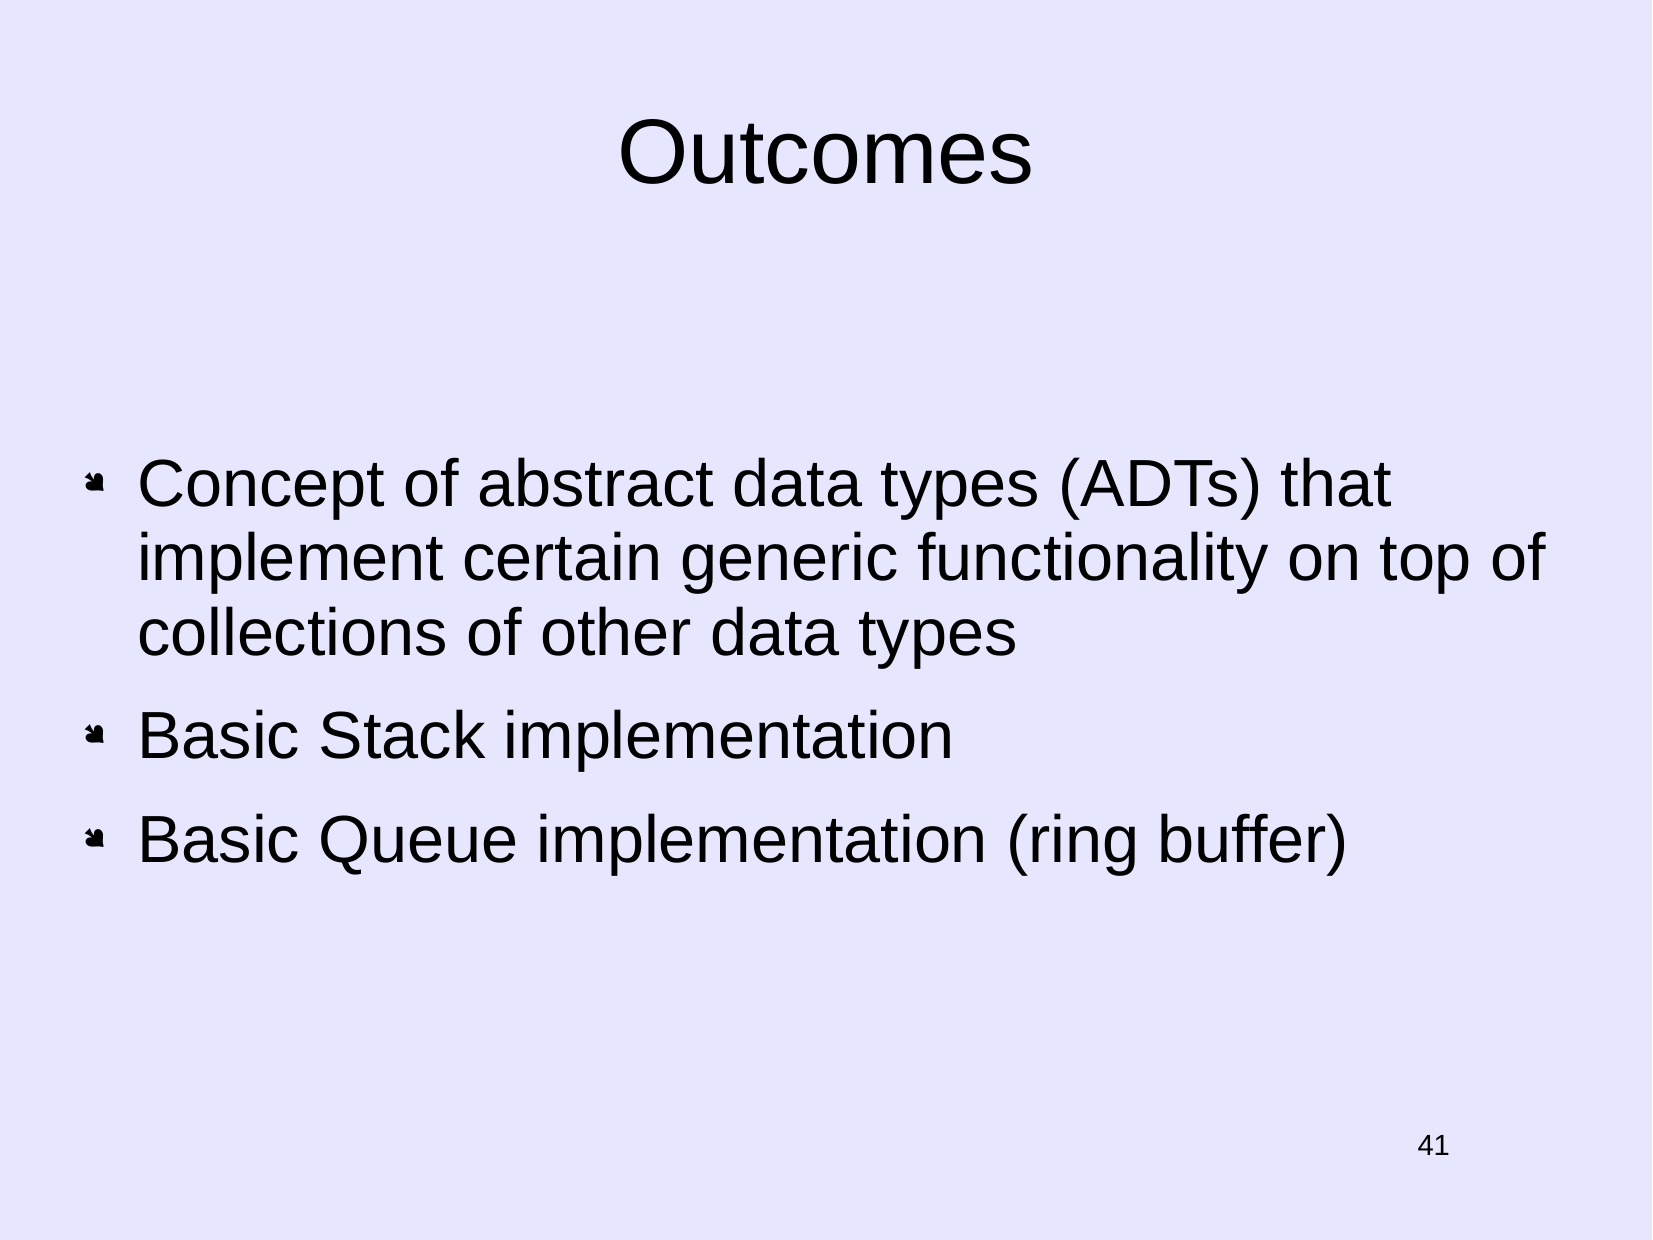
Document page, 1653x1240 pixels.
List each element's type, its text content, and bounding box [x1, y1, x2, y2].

slide_number 41 [1416, 1129, 1569, 1173]
title Outcomes [82, 56, 1571, 250]
list Concept of abstract data types (ADTs) that implement certain generic functionality on top of collections of other data types Basic Stack implementation Basic Queue implementation (ring buffer) [81, 336, 1571, 903]
